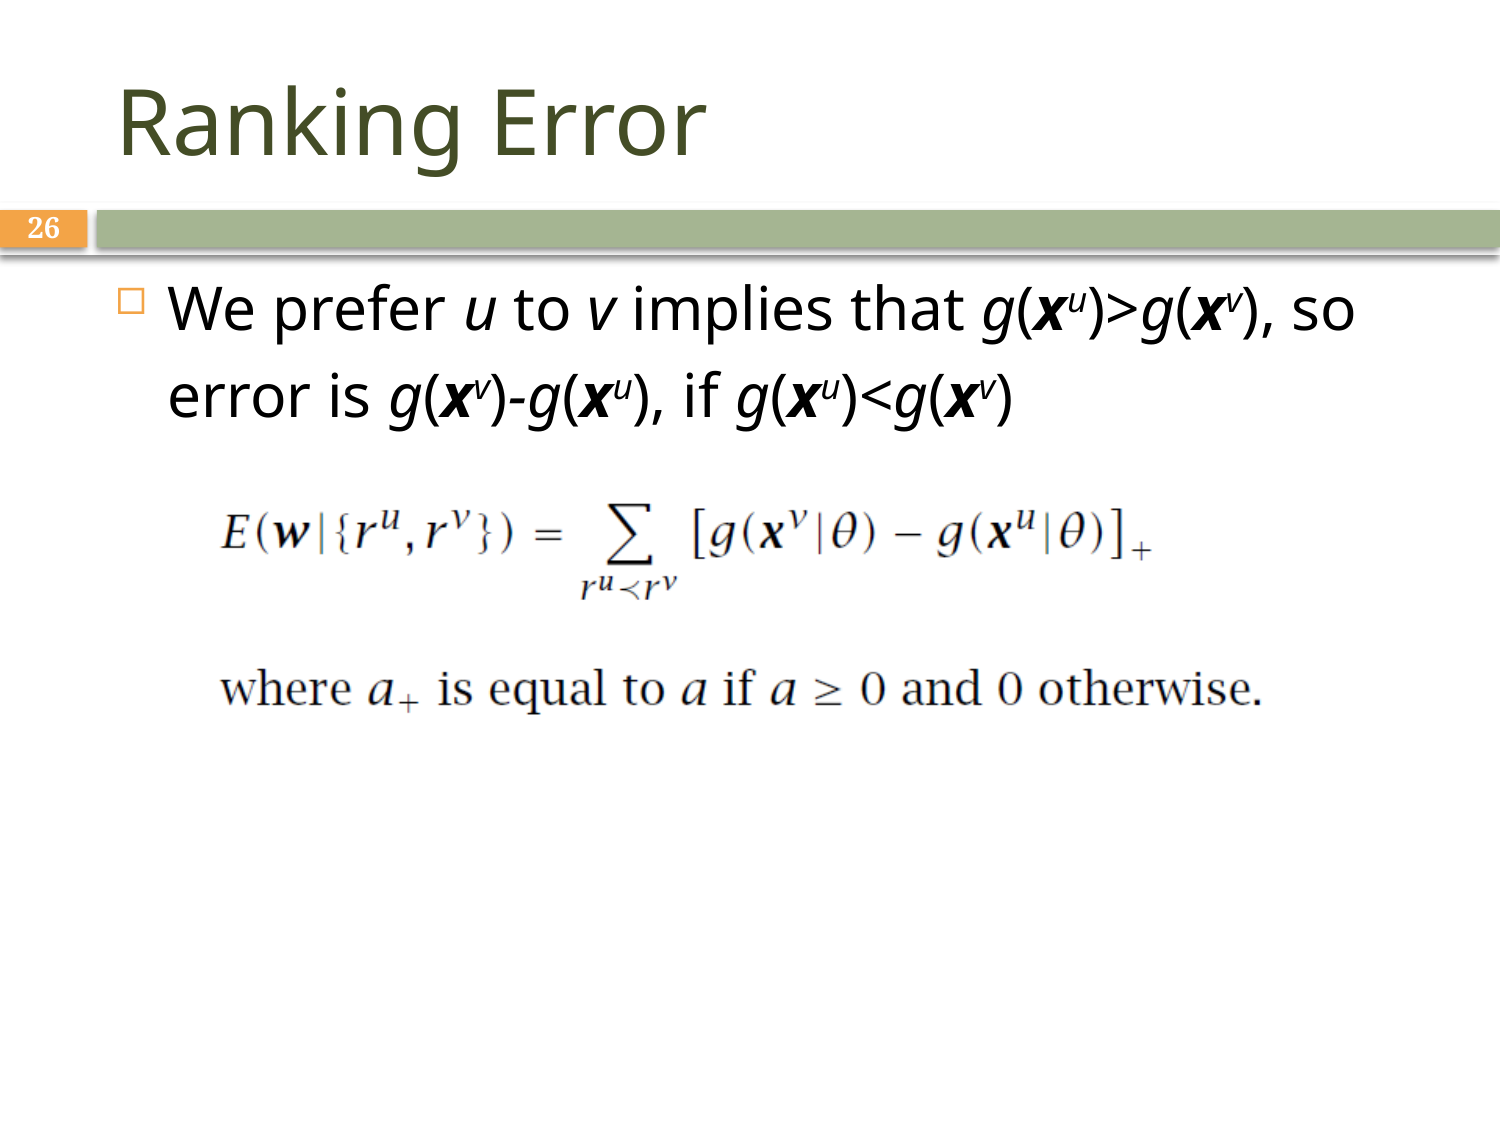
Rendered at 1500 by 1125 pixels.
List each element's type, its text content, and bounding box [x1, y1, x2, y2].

title Ranking Error [100, 37, 1438, 200]
list We prefer u to v implies that g(xu)>g(xv), so error is g(xv)-g(xu), if g(xu)<g(xv) [100, 262, 1438, 1000]
slide_number 26 [0, 208, 88, 249]
picture [206, 479, 1275, 721]
